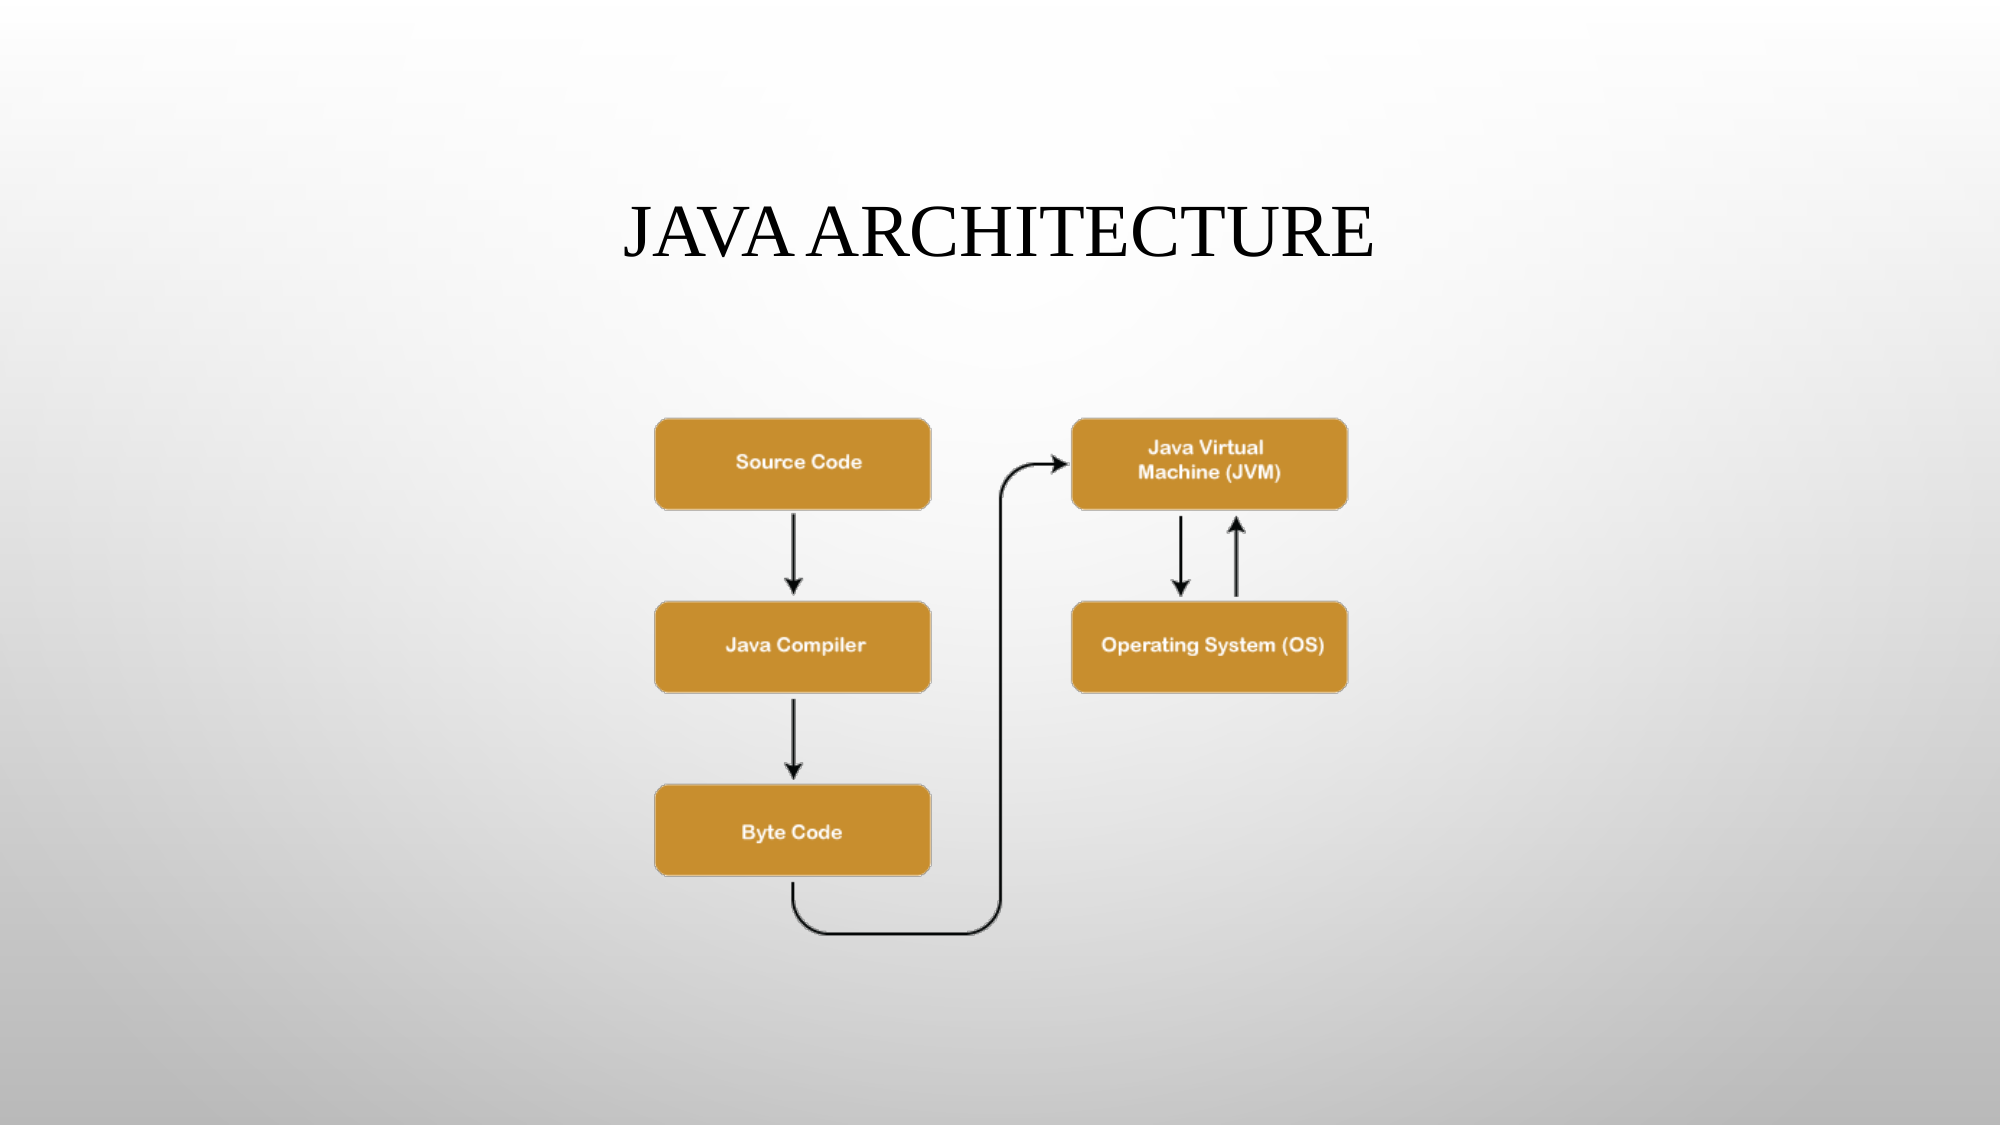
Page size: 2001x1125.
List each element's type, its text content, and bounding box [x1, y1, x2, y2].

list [607, 387, 1393, 951]
picture [0, 0, 2000, 1125]
title Java Architecture [149, 101, 1851, 364]
